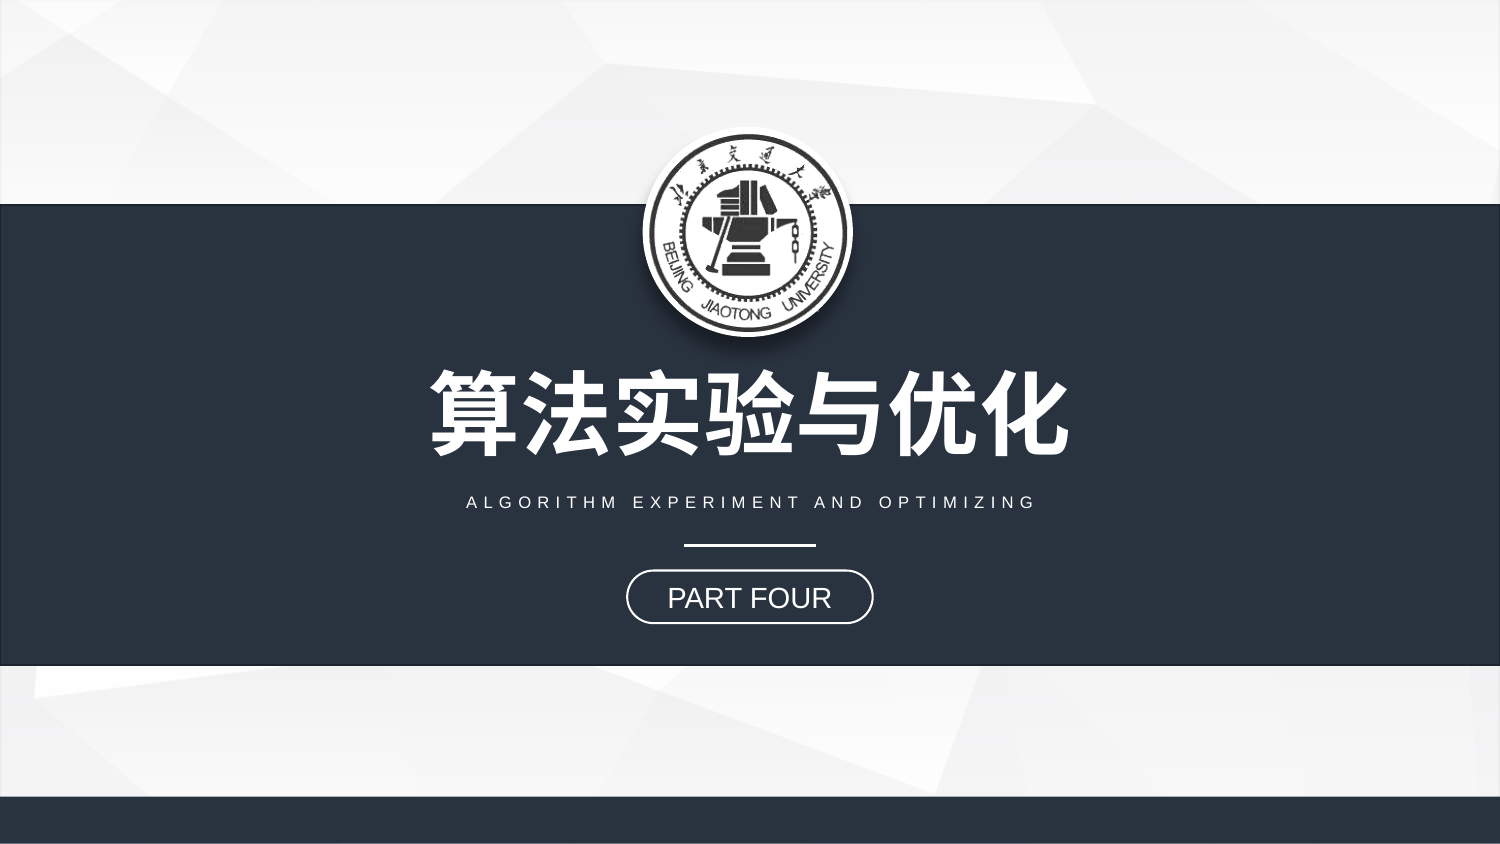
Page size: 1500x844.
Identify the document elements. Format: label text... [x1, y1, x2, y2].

text_box PART FOUR [626, 569, 874, 625]
picture [0, 0, 1500, 361]
text_box 算法实验与优化 [414, 349, 1086, 475]
text_box [0, 204, 1500, 666]
picture [0, 666, 1500, 796]
text_box ALGORITHM EXPERIMENT AND OPTIMIZING [451, 484, 1049, 520]
